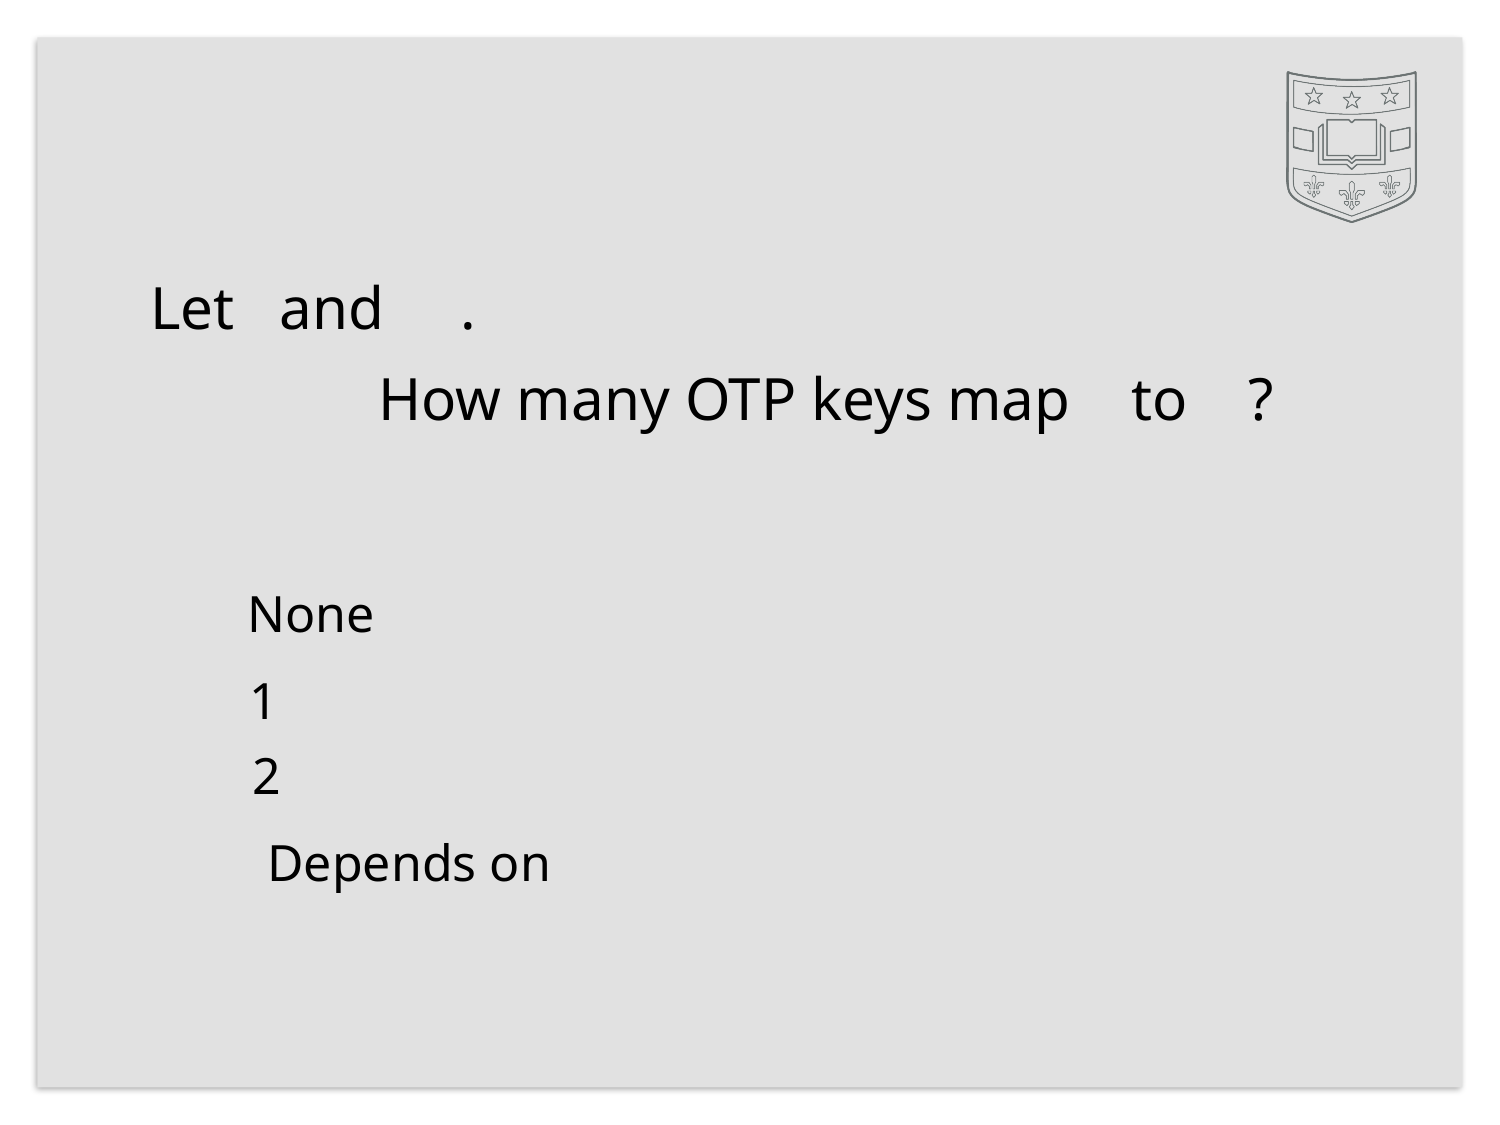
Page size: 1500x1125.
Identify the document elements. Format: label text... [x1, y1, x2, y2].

text_box None [232, 574, 390, 650]
text_box 1 [234, 662, 293, 738]
text_box 2 [237, 737, 296, 813]
picture [1286, 71, 1417, 223]
